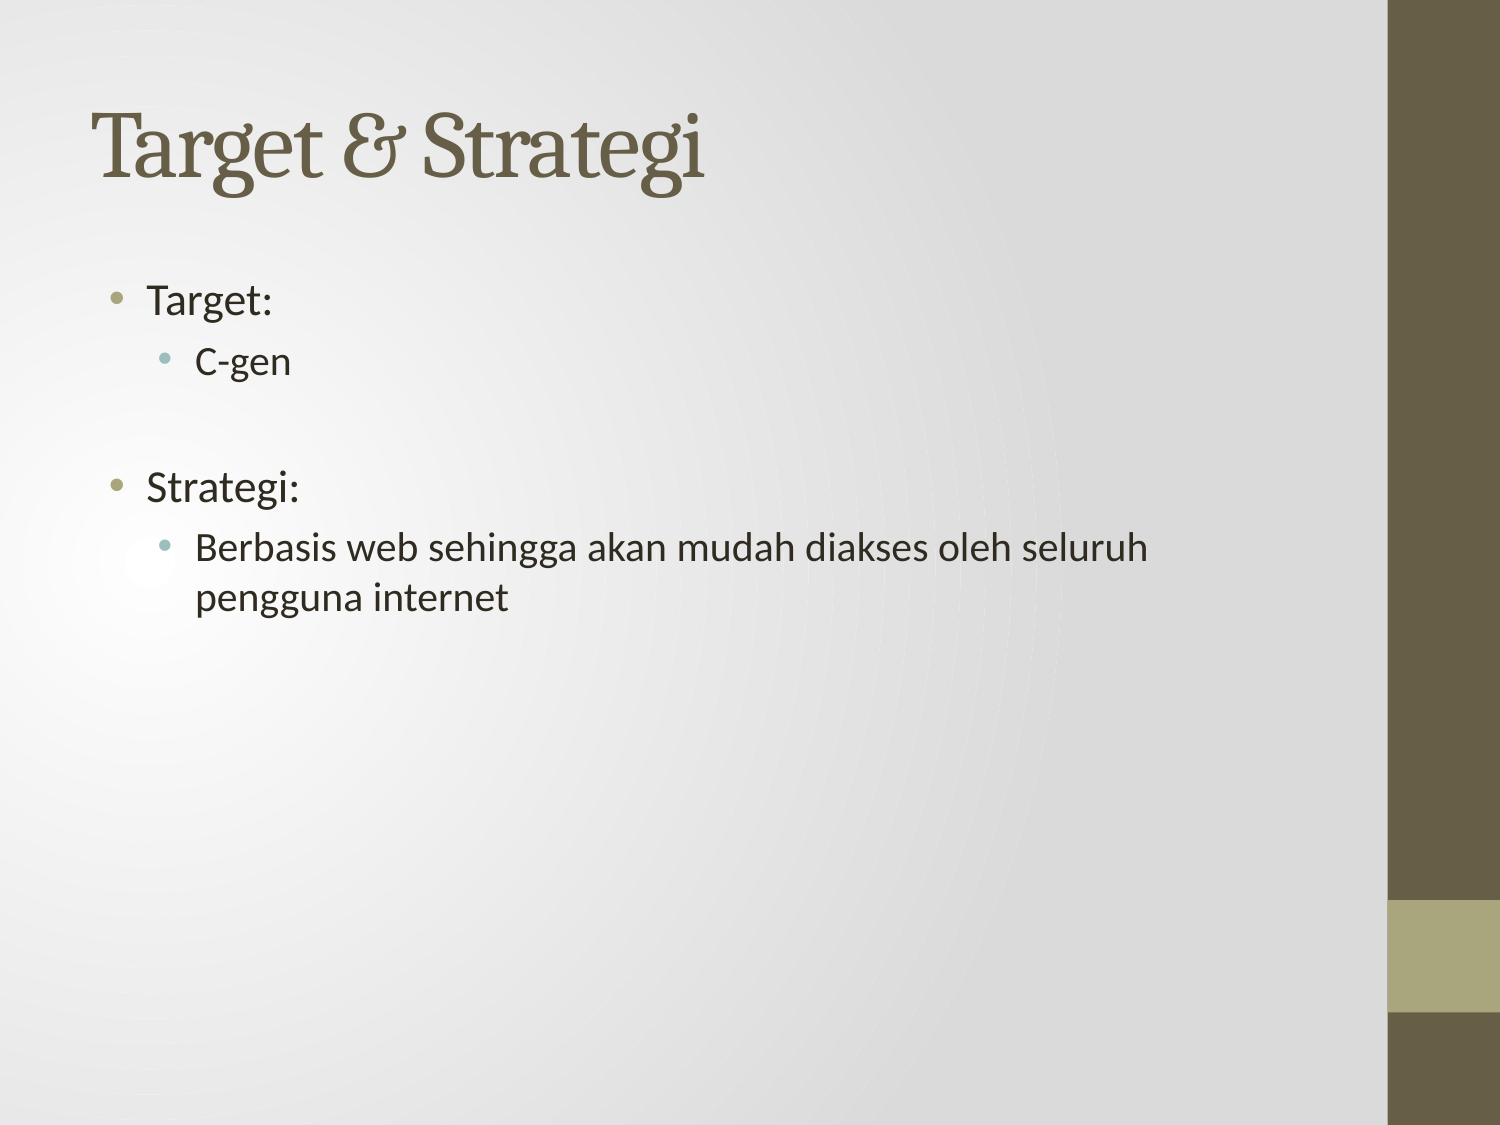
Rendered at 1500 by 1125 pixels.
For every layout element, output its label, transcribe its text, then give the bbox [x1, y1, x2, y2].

list Target: C-gen Strategi: Berbasis web sehingga akan mudah diakses oleh seluruh pengguna internet [75, 262, 1325, 1050]
title Target & Strategi [75, 45, 1325, 233]
